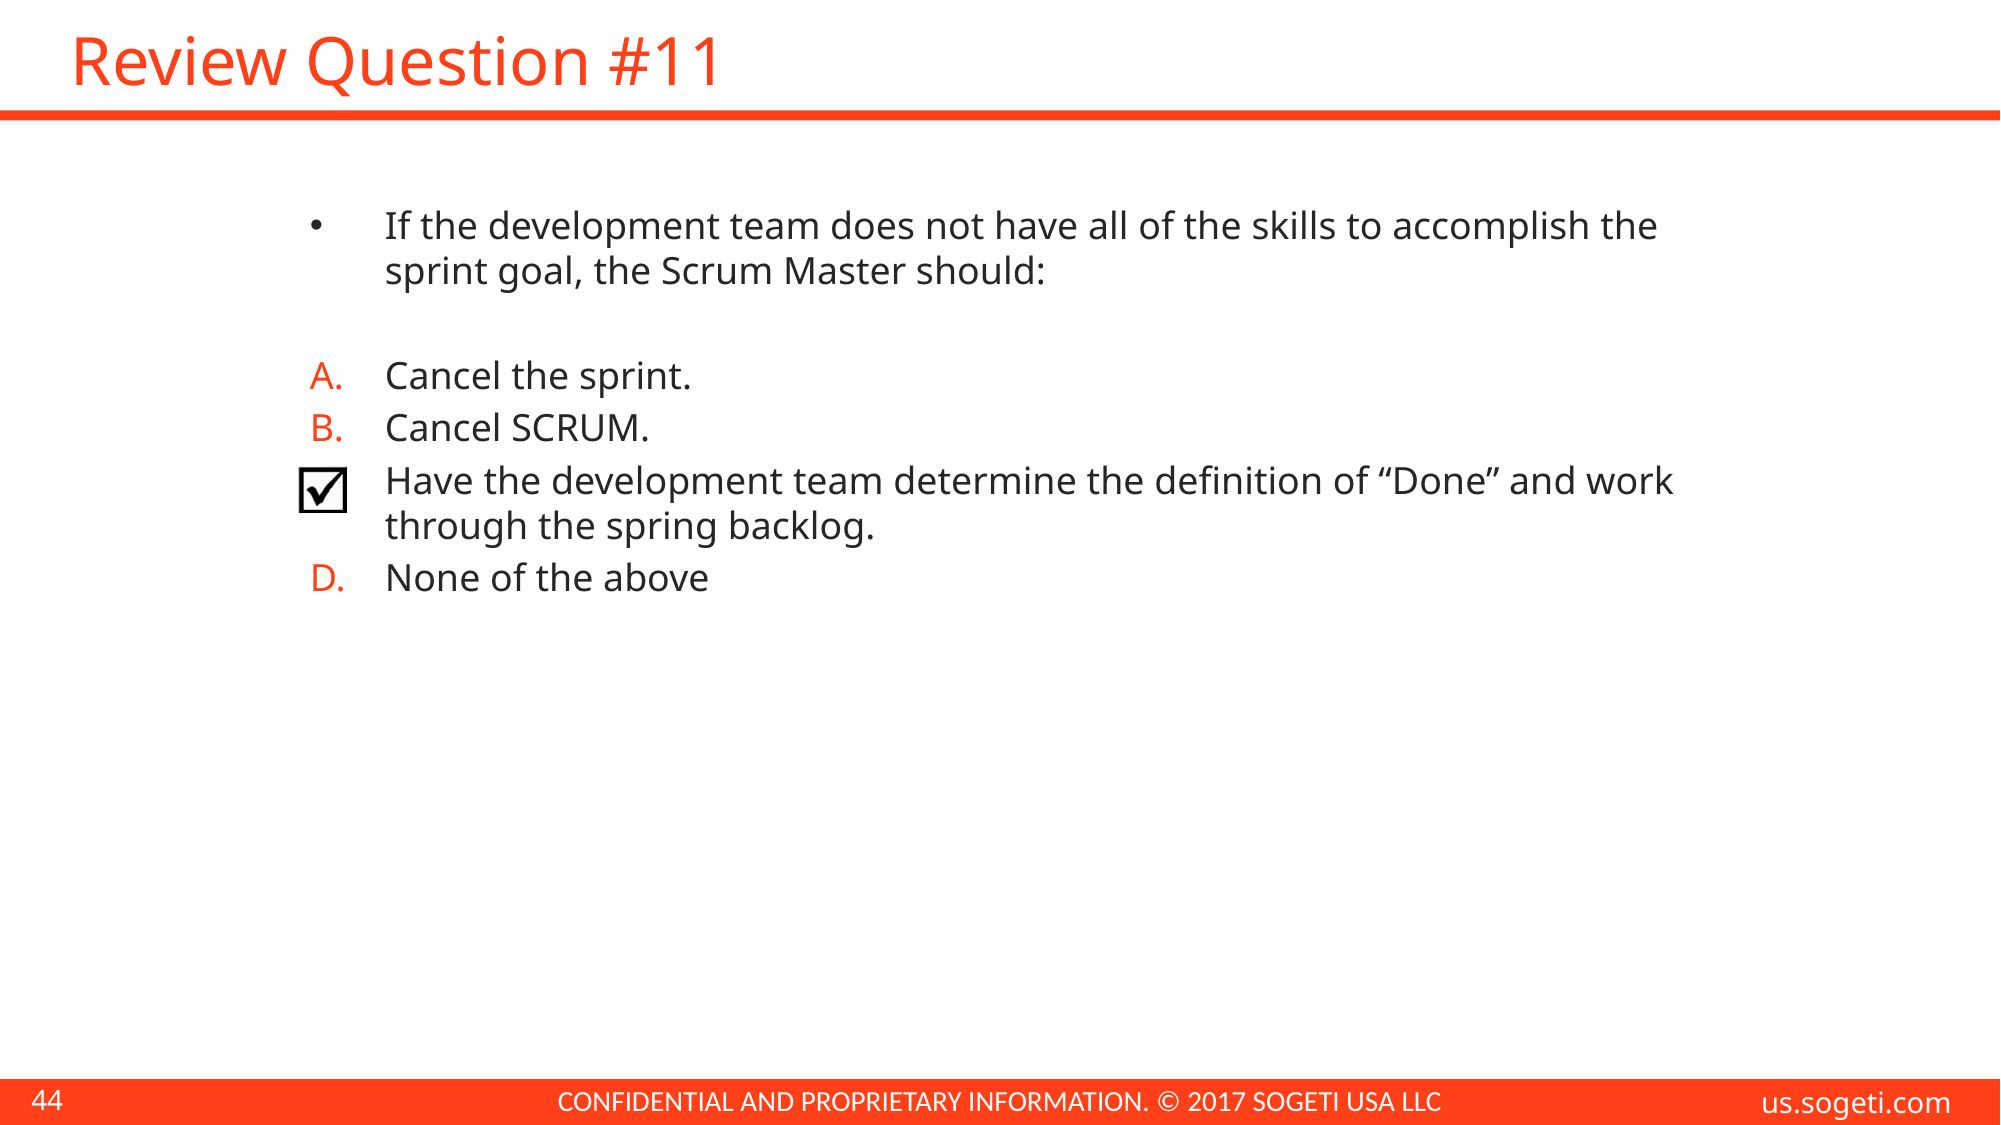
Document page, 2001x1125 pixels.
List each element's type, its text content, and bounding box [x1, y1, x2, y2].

title Review Question #11 [55, 7, 1900, 111]
list If the development team does not have all of the skills to accomplish the sprint goal, the Scrum Master should: Cancel the sprint. Cancel SCRUM. Have the development team determine the definition of “Done” and work through the spring backlog. None of the above [294, 194, 1718, 740]
picture [298, 465, 347, 513]
